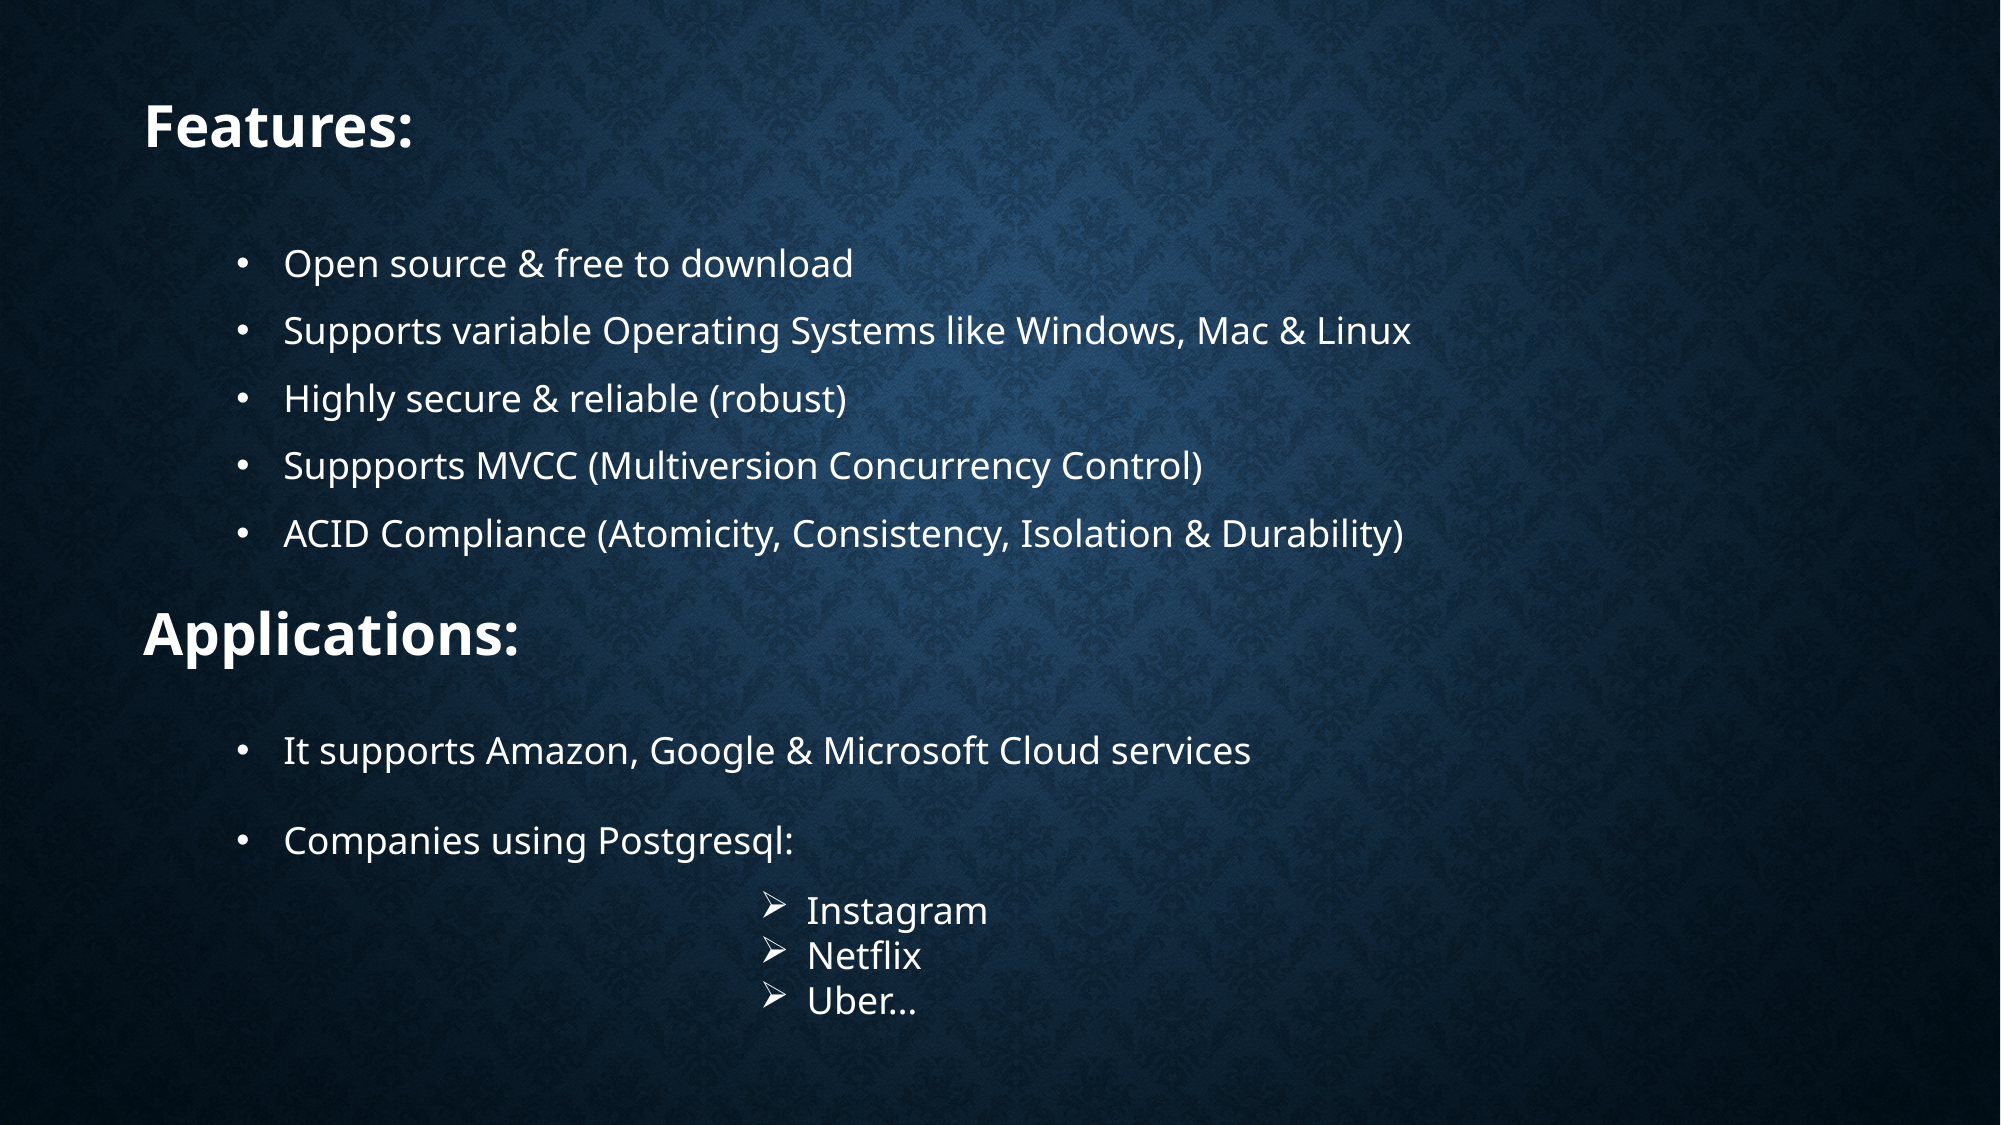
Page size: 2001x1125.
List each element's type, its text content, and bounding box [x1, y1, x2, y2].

text_box Applications: [128, 590, 580, 675]
text_box It supports Amazon, Google & Microsoft Cloud services Companies using Postgresql: [221, 719, 1290, 915]
text_box Features: [128, 81, 465, 167]
text_box Instagram Netflix Uber… [744, 879, 1145, 1075]
text_box Open source & free to download Supports variable Operating Systems like Windows, Mac & Linux Highly secure & reliable (robust) Suppports MVCC (Multiversion Concurrency Control) ACID Compliance (Atomicity, Consistency, Isolation & Durability) [221, 210, 1680, 563]
